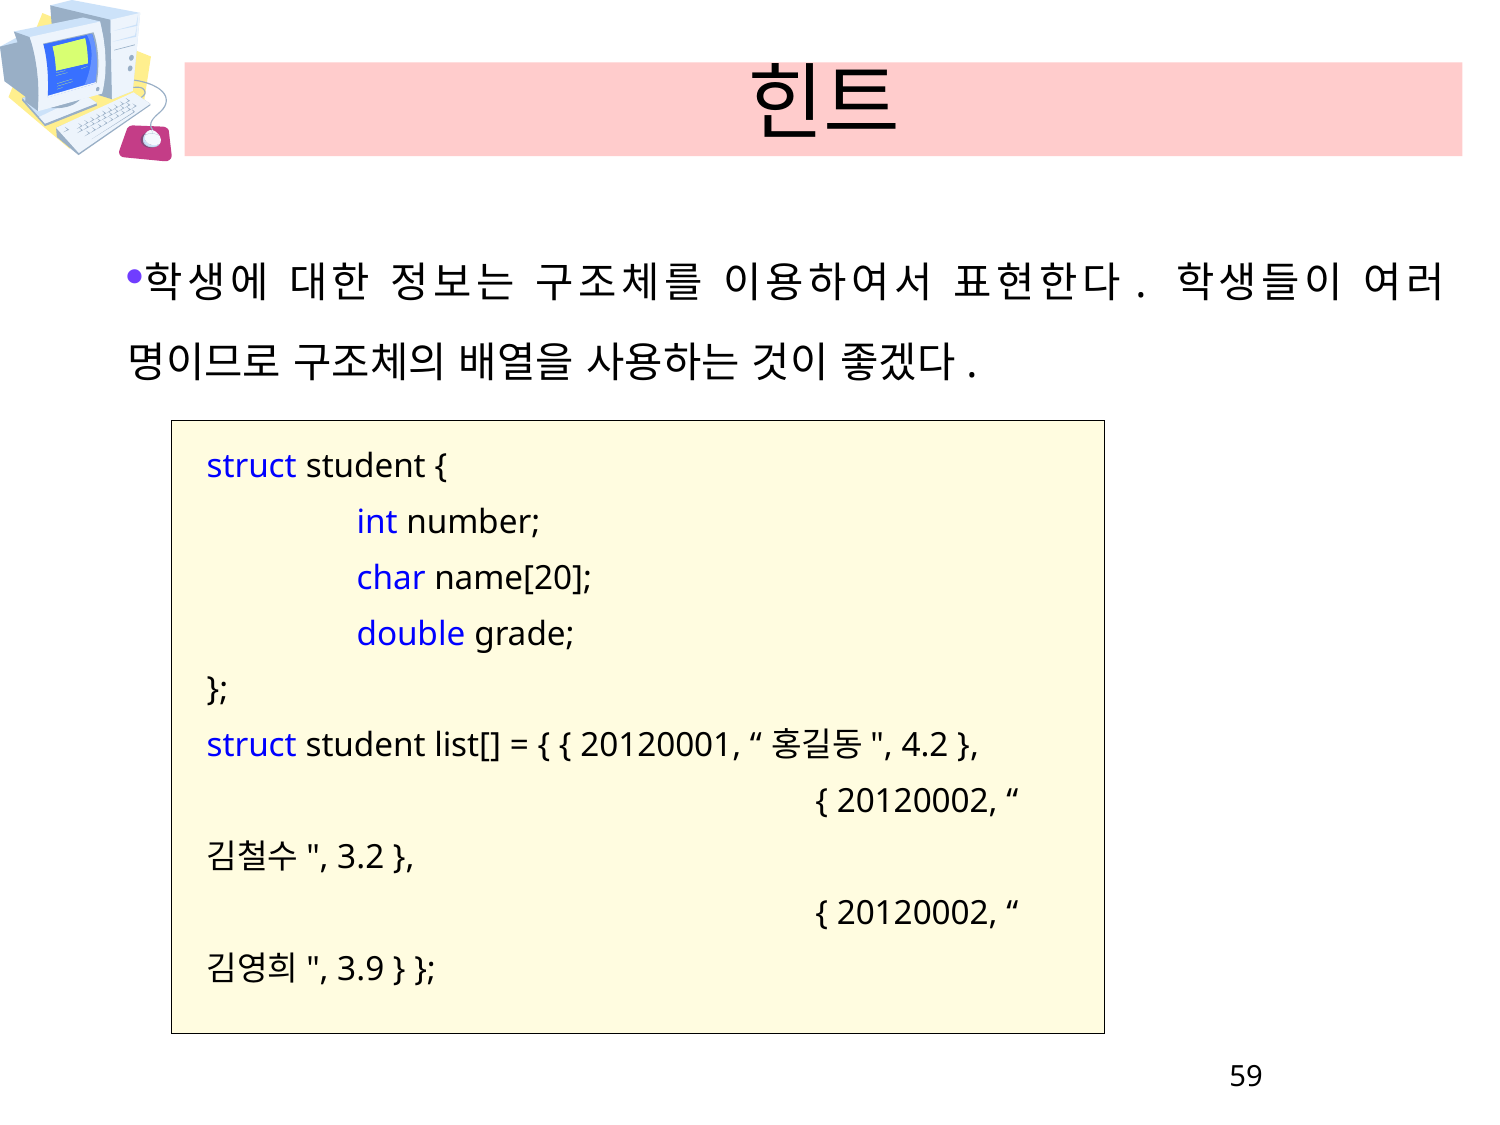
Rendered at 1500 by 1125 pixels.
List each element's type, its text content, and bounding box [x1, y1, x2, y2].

text_box struct student { int number; char name[20]; double grade; }; struct student list[] = { { 20120001, “홍길동", 4.2 }, { 20120002, “김철수", 3.2 }, { 20120002, “김영희", 3.9 } }; [171, 420, 1105, 1034]
list 학생에 대한 정보는 구조체를 이용하여서 표현한다. 학생들이 여러 명이므로 구조체의 배열을 사용하는 것이 좋겠다. [112, 218, 1460, 398]
title 힌트 [184, 62, 1463, 157]
slide_number 59 [965, 1050, 1278, 1125]
